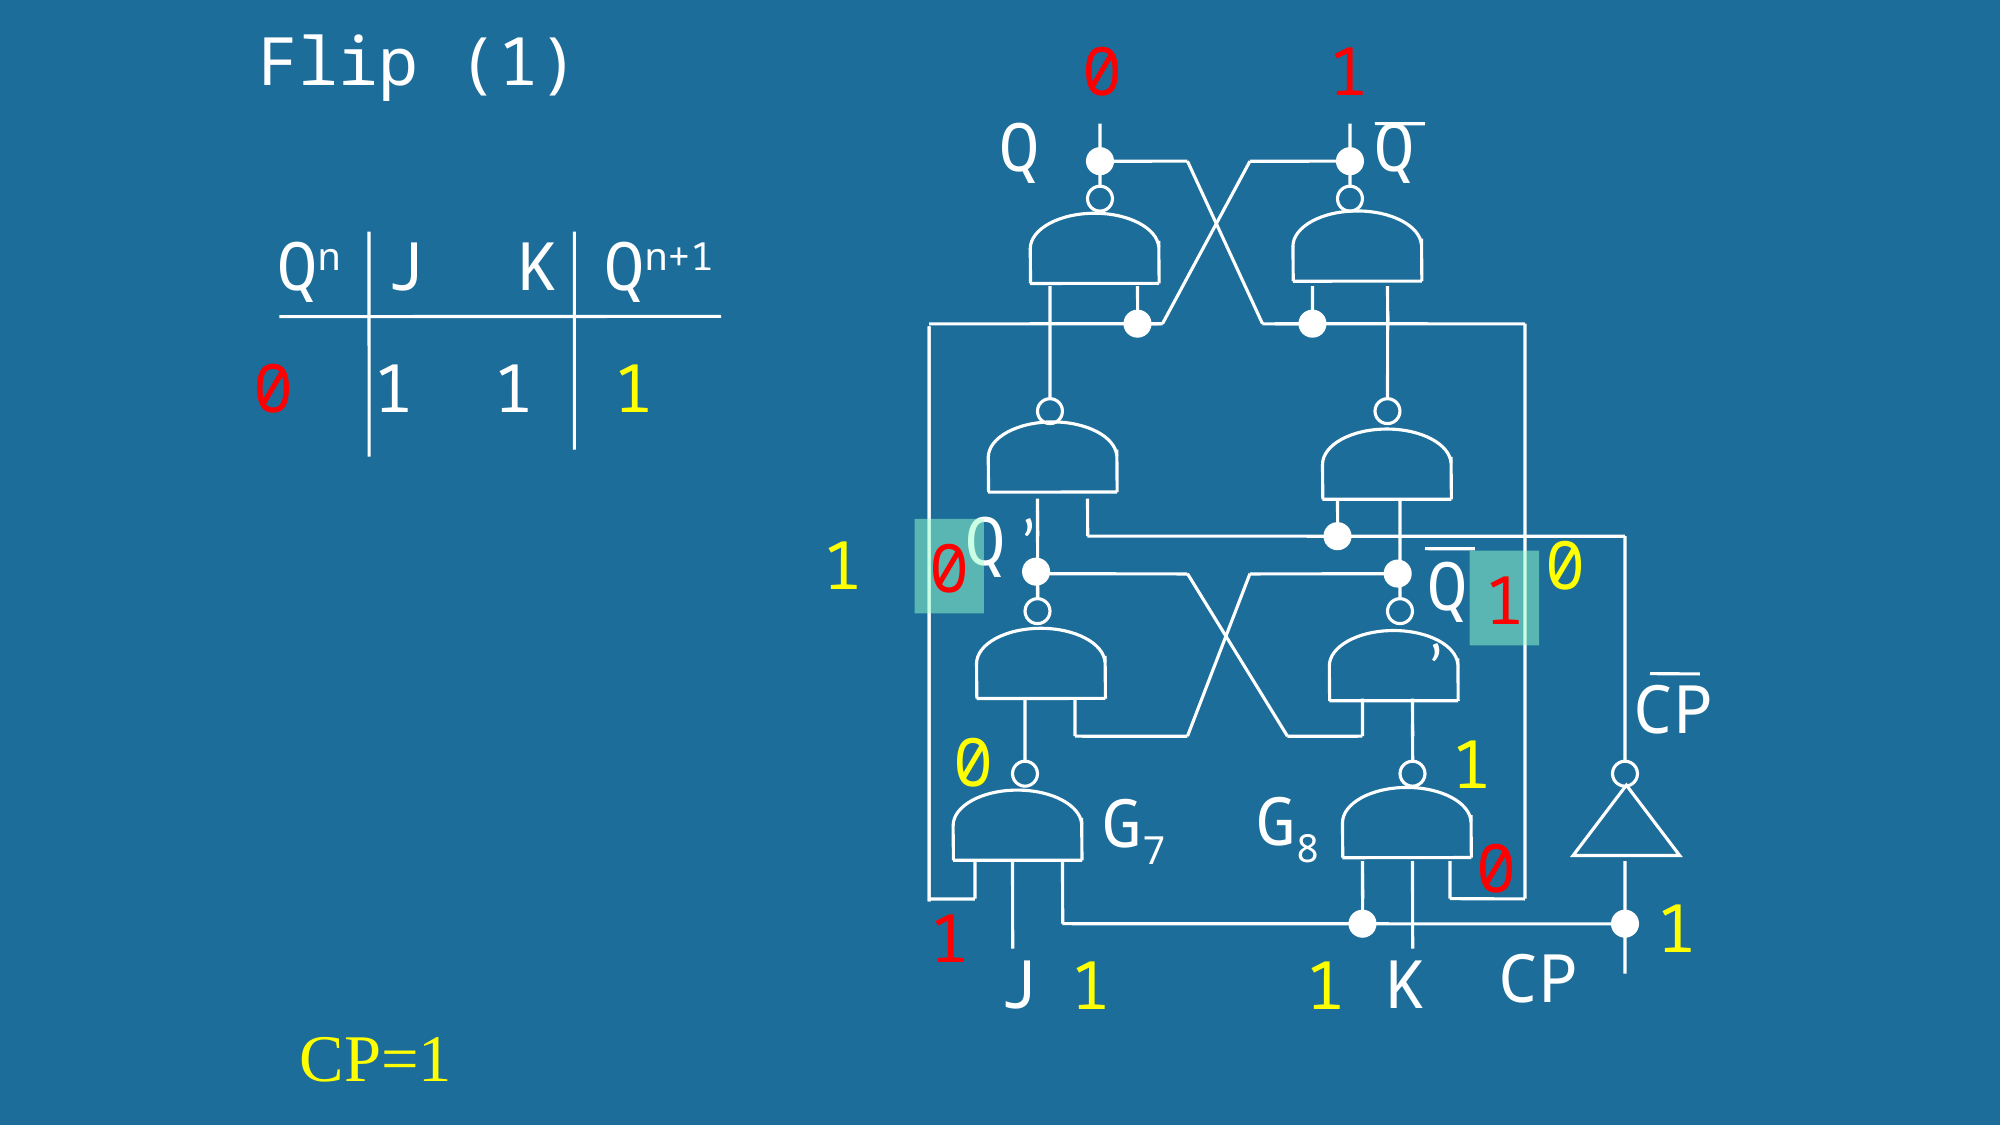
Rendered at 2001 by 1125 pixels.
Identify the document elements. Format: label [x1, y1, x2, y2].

text_box [1067, 21, 1137, 116]
text_box [808, 515, 878, 610]
text_box [243, 11, 593, 107]
text_box [1241, 771, 1334, 878]
text_box [984, 97, 1055, 192]
text_box [285, 1007, 468, 1103]
text_box [1641, 878, 1712, 974]
text_box [1087, 773, 1181, 880]
text_box [1030, 212, 1160, 284]
text_box [914, 21, 1729, 1030]
text_box [1012, 701, 1038, 787]
text_box [238, 216, 789, 457]
text_box [1322, 428, 1452, 500]
text_box [976, 628, 1106, 699]
text_box [1062, 861, 1638, 1030]
text_box [938, 712, 1083, 861]
